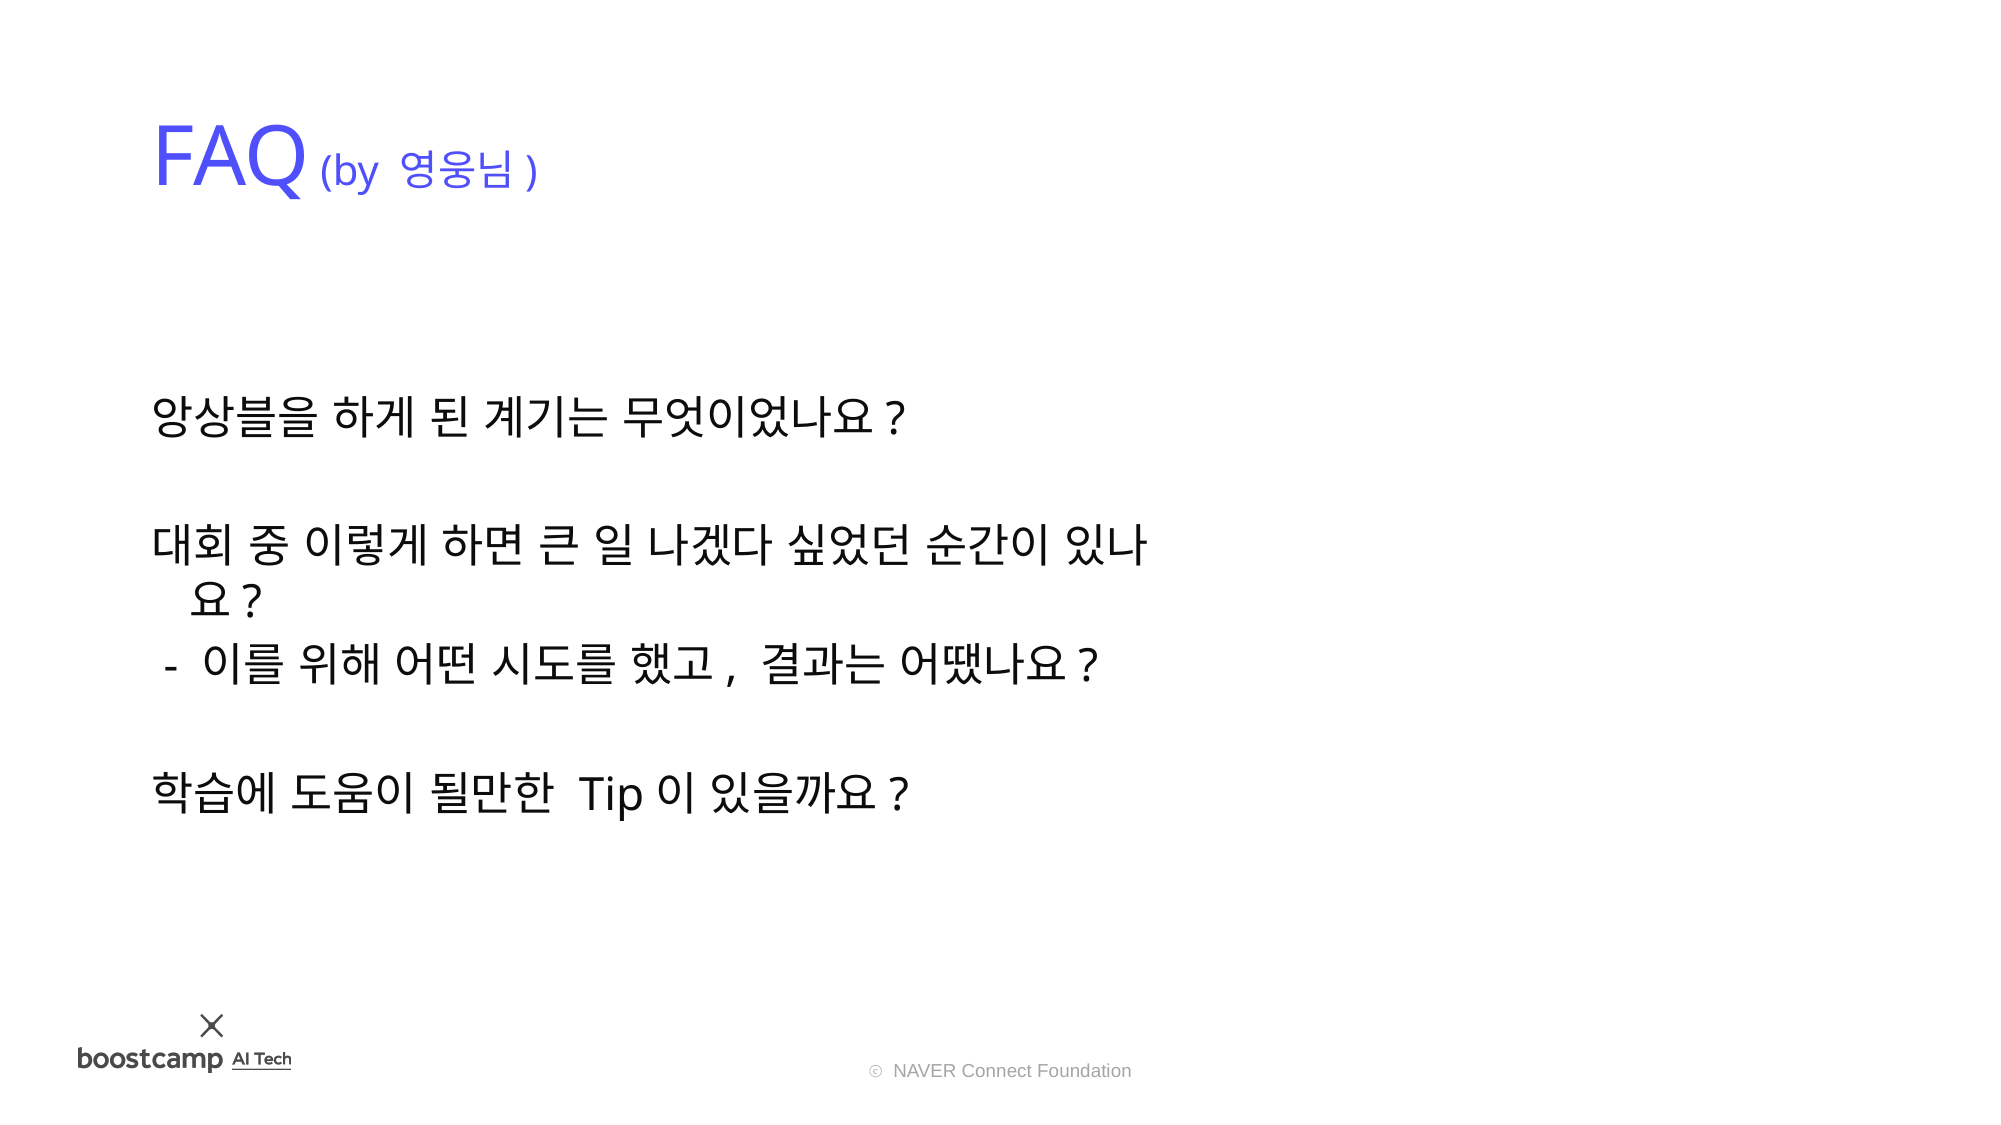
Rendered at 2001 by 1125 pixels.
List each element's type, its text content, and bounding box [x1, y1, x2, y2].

list 앙상블을 하게 된 계기는 무엇이었나요? 대회 중 이렇게 하면 큰 일 나겠다 싶었던 순간이 있나요? - 이를 위해 어떤 시도를 했고, 결과는 어땠나요? 학습에 도움이 될만한 Tip이 있을까요? [114, 381, 1191, 844]
list FAQ (by 영웅님) [114, 101, 1886, 230]
picture [78, 1014, 291, 1073]
